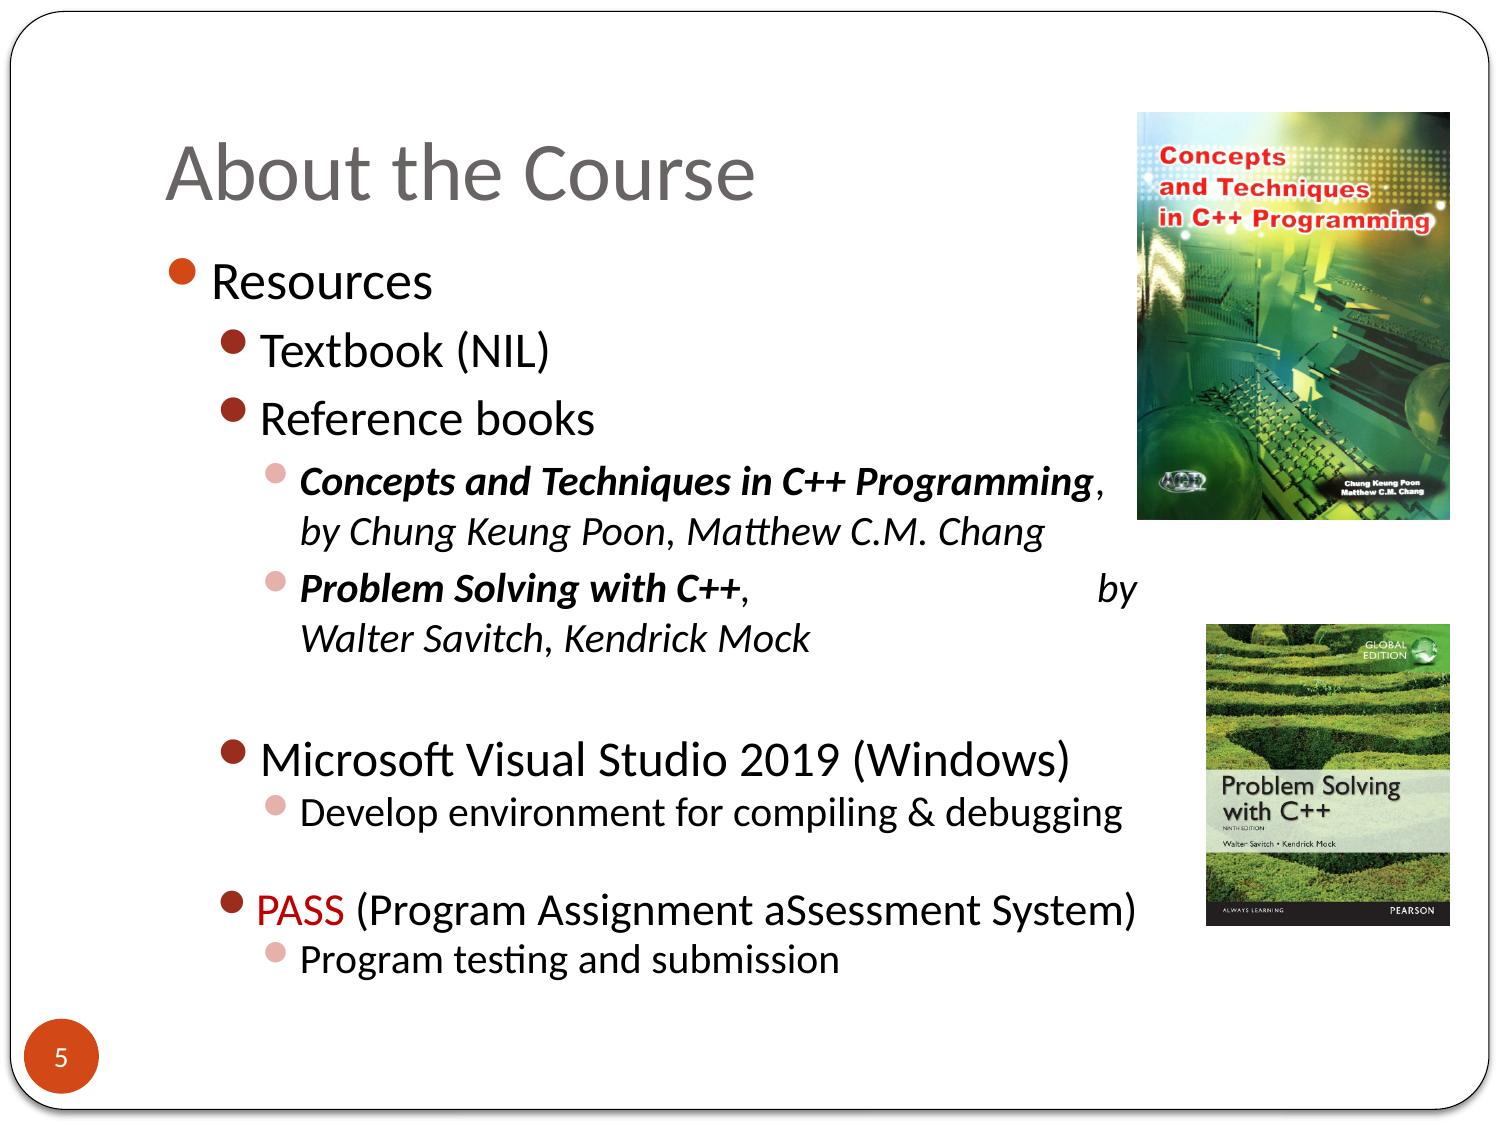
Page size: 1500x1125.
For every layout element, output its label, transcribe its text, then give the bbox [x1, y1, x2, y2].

slide_number 5 [23, 1018, 99, 1094]
title About the Course [150, 45, 1425, 233]
list Resources Textbook (NIL) Reference books Concepts and Techniques in C++ Programming, by Chung Keung Poon, Matthew C.M. Chang Problem Solving with C++, by Walter Savitch, Kendrick Mock Microsoft Visual Studio 2019 (Windows) Develop environment for compiling & debugging PASS (Program Assignment aSsessment System) Program testing and submission [150, 237, 1163, 1075]
picture [1137, 112, 1451, 521]
picture [1206, 624, 1451, 927]
